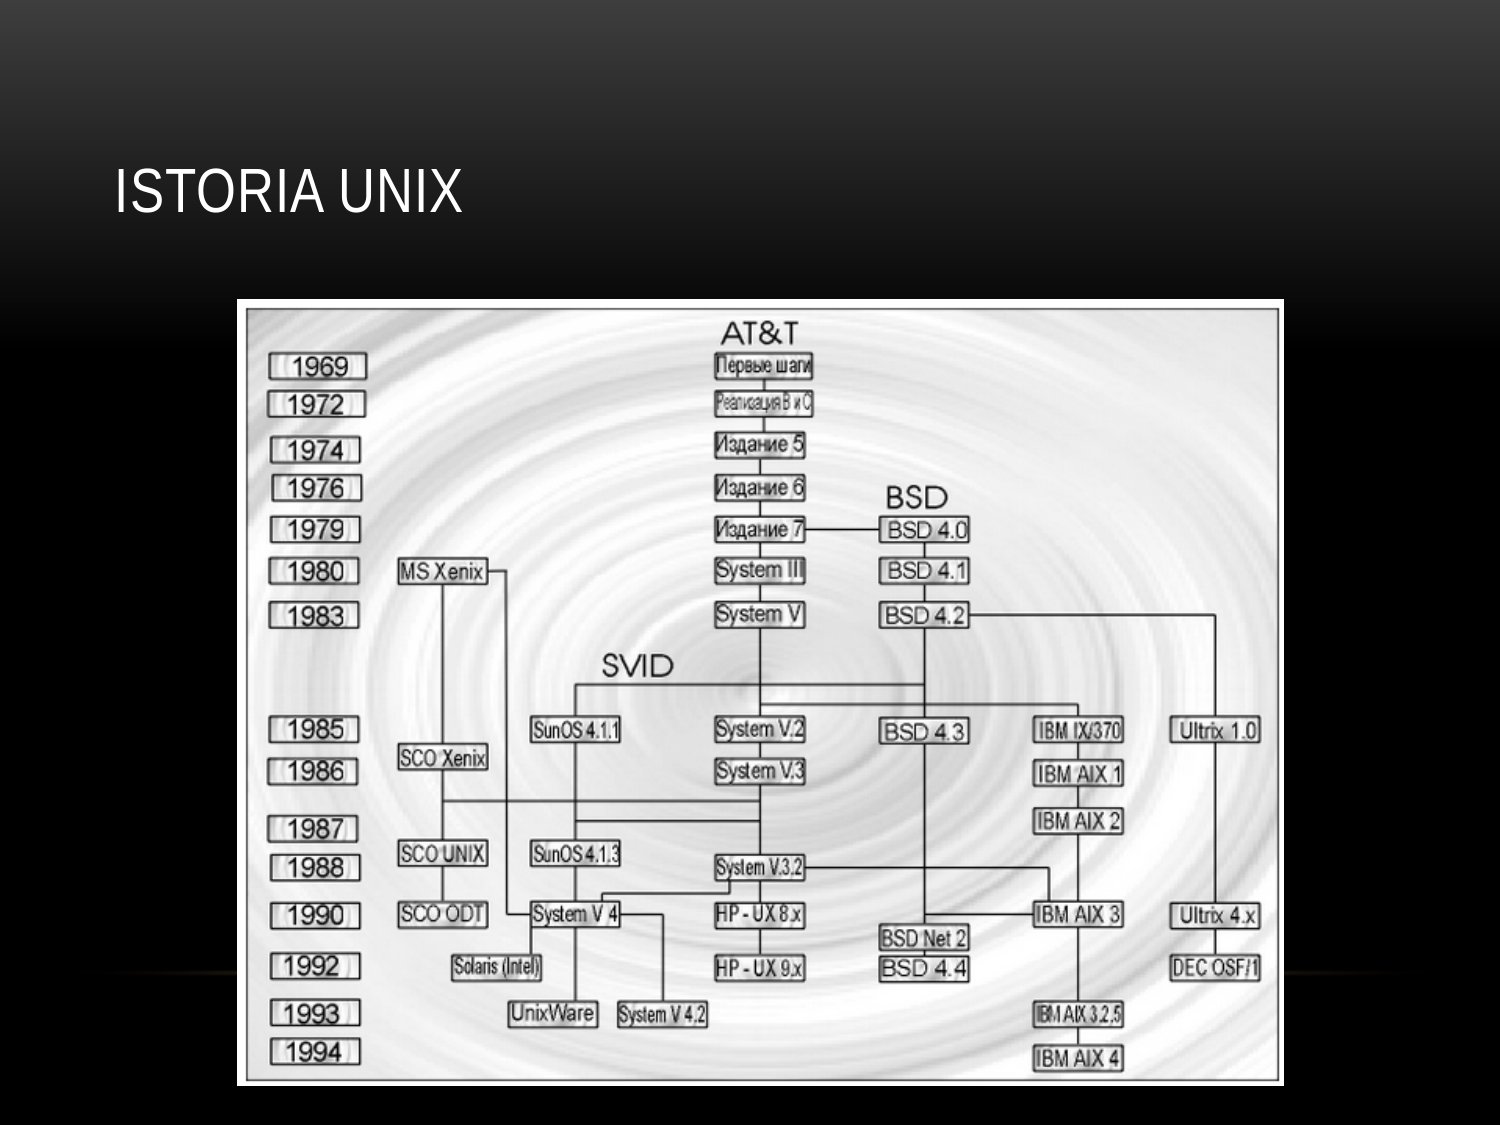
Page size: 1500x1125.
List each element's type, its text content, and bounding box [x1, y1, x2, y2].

title Istoria Unix [99, 45, 1400, 233]
picture [0, 0, 1500, 1125]
